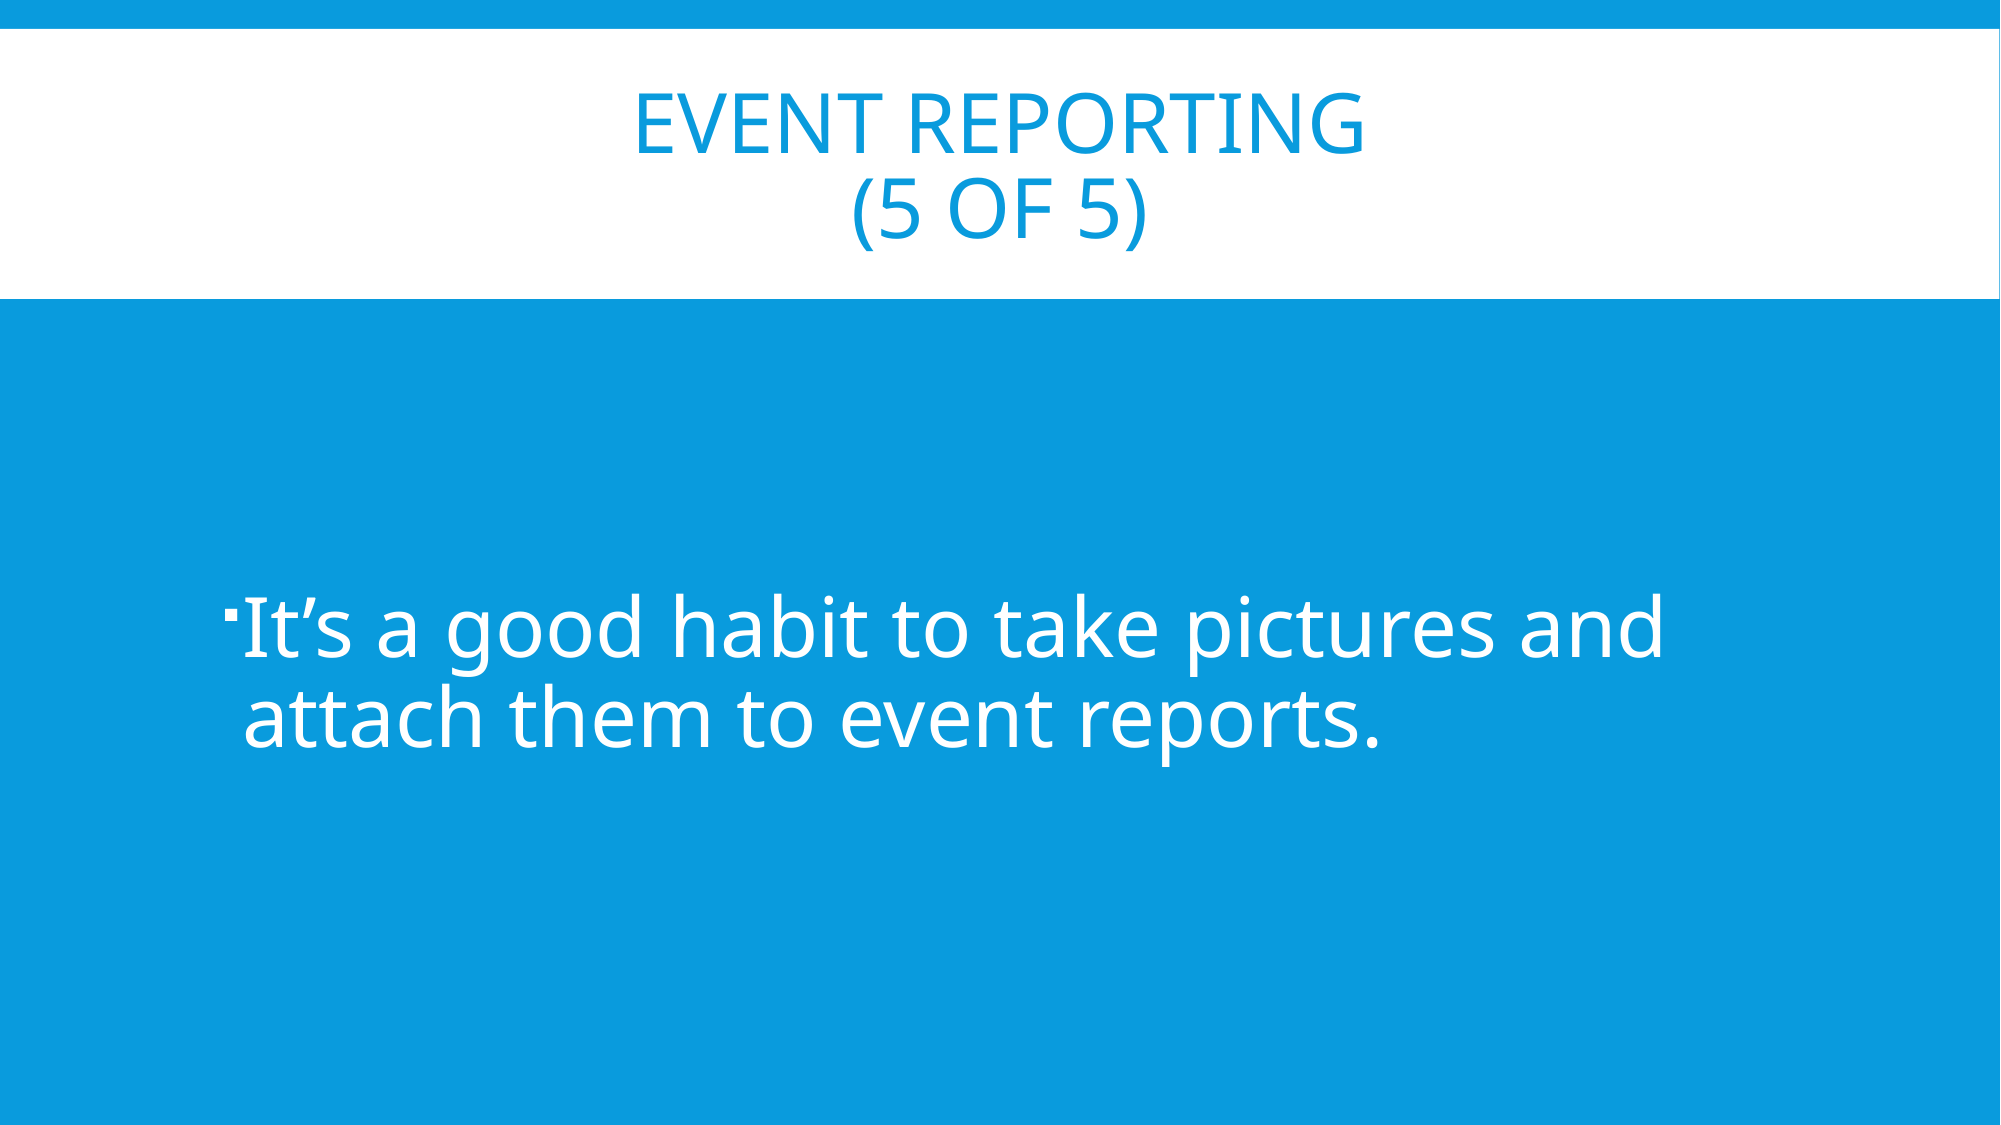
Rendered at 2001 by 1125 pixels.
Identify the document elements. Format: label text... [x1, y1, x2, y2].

title Event Reporting (5 of 5) [197, 46, 1803, 295]
list It’s a good habit to take pictures and attach them to event reports. [197, 329, 1803, 1020]
